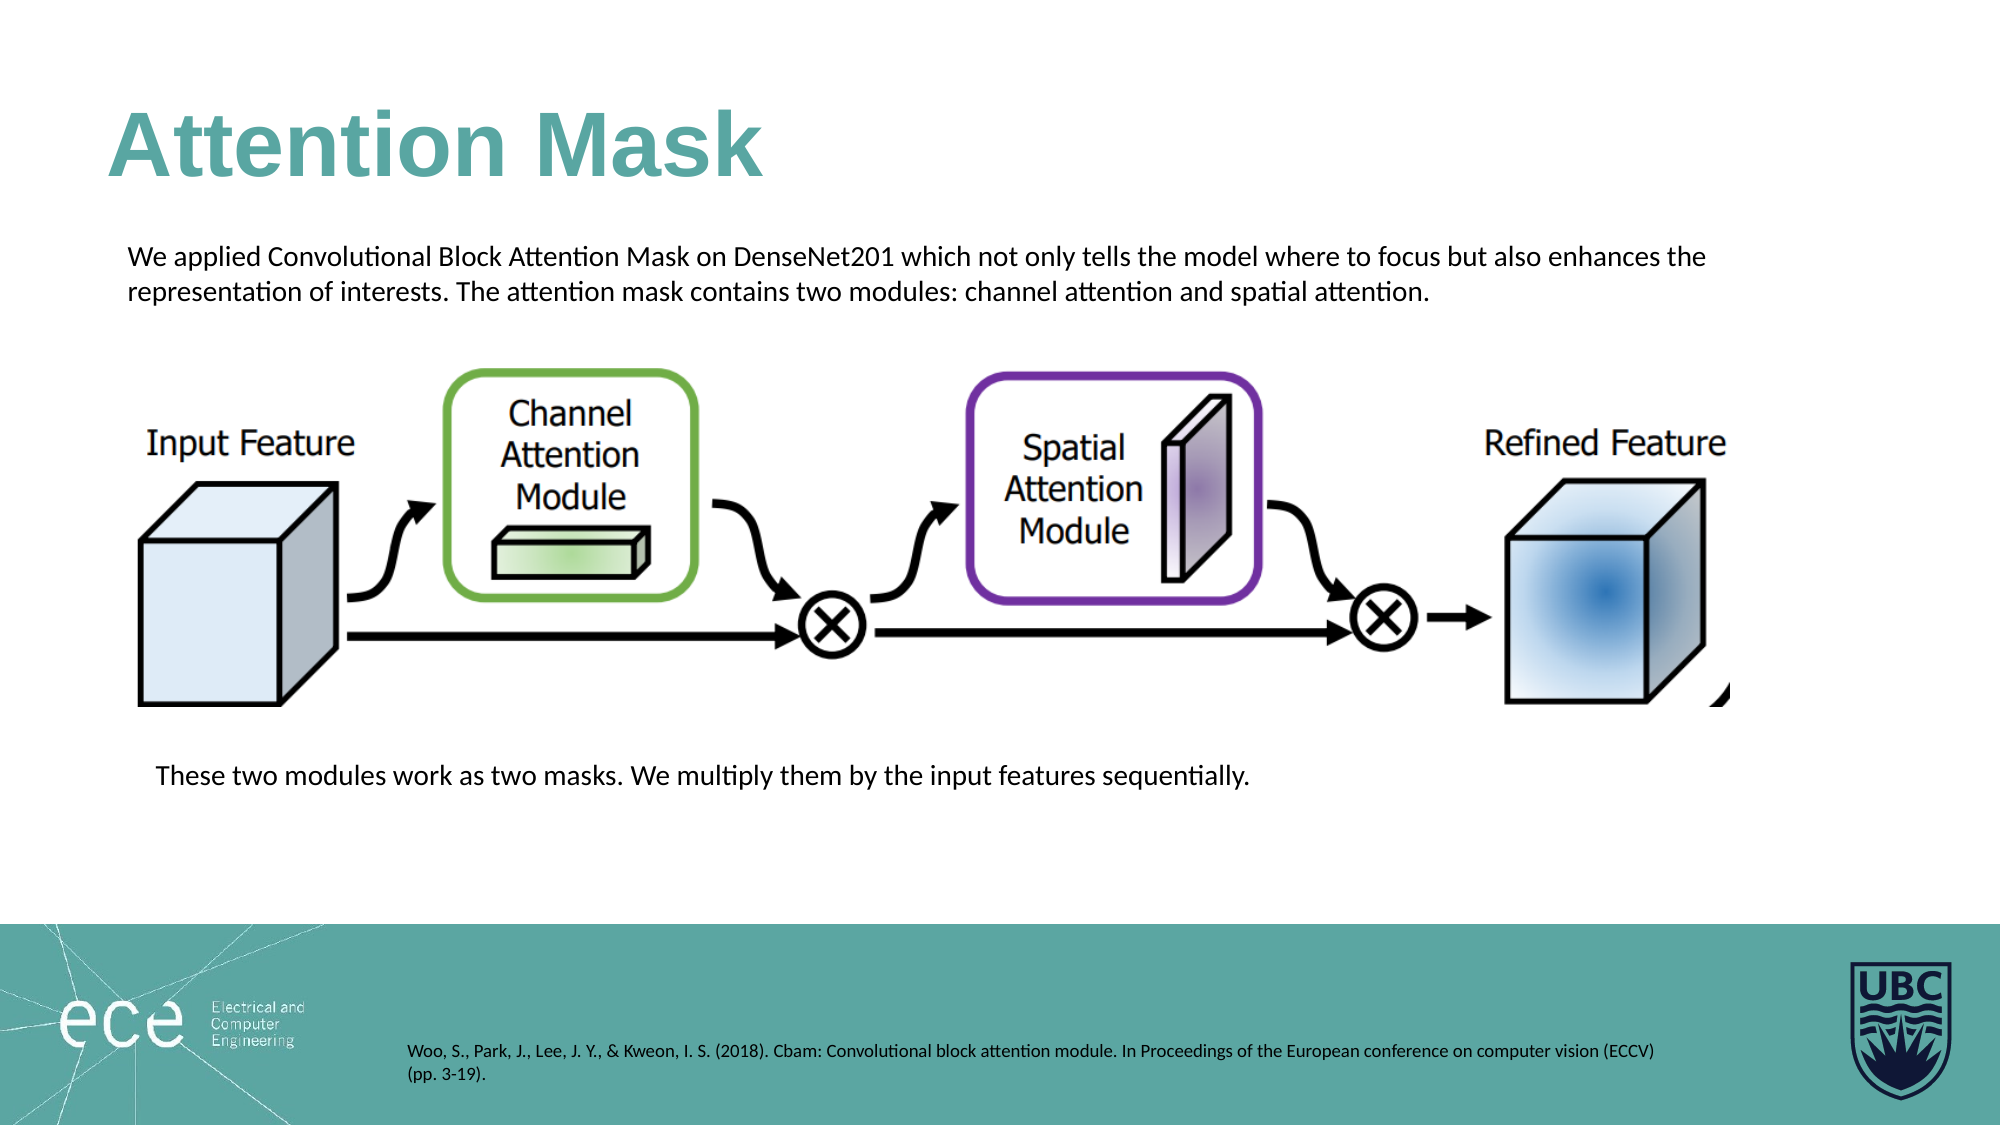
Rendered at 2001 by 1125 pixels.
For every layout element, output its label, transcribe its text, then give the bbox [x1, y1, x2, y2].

picture [0, 924, 2000, 1125]
text_box Woo, S., Park, J., Lee, J. Y., & Kweon, I. S. (2018). Cbam: Convolutional block attention module. In Proceedings of the European conference on computer vision (ECCV) (pp. 3-19). [392, 1023, 1701, 1099]
text_box We applied Convolutional Block Attention Mask on DenseNet201 which not only tells the model where to focus but also enhances the representation of interests. The attention mask contains two modules: channel attention and spatial attention. [112, 222, 1780, 323]
picture [112, 347, 1730, 707]
list Attention Mask [91, 94, 1801, 250]
text_box These two modules work as two masks. We multiply them by the input features sequentially. [140, 741, 1754, 807]
